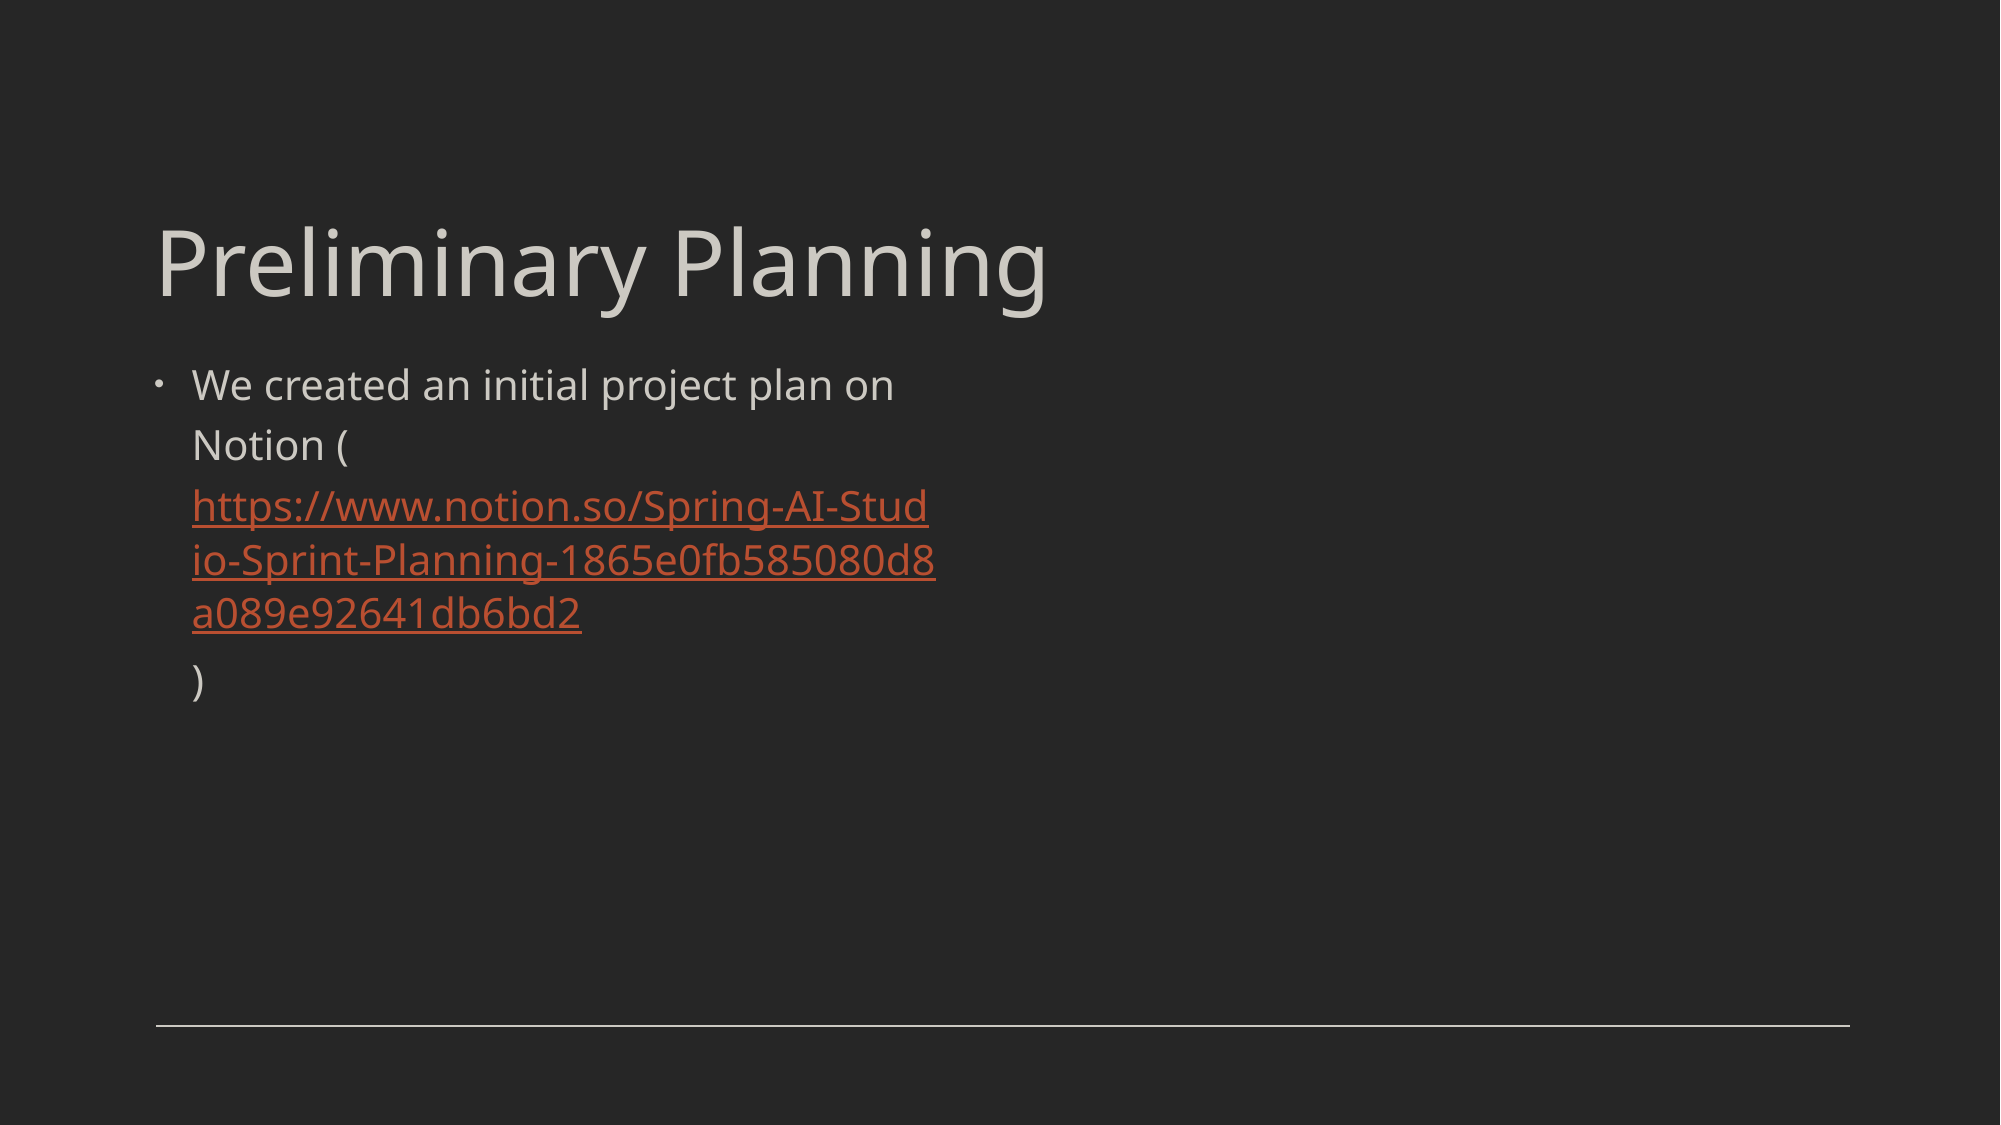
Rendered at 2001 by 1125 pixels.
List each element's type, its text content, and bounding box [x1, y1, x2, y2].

title Preliminary Planning [139, 143, 1850, 322]
list We created an initial project plan on Notion (https://www.notion.so/Spring-AI-Studio-Sprint-Planning-1865e0fb585080d8a089e92641db6bd2) [139, 341, 955, 994]
